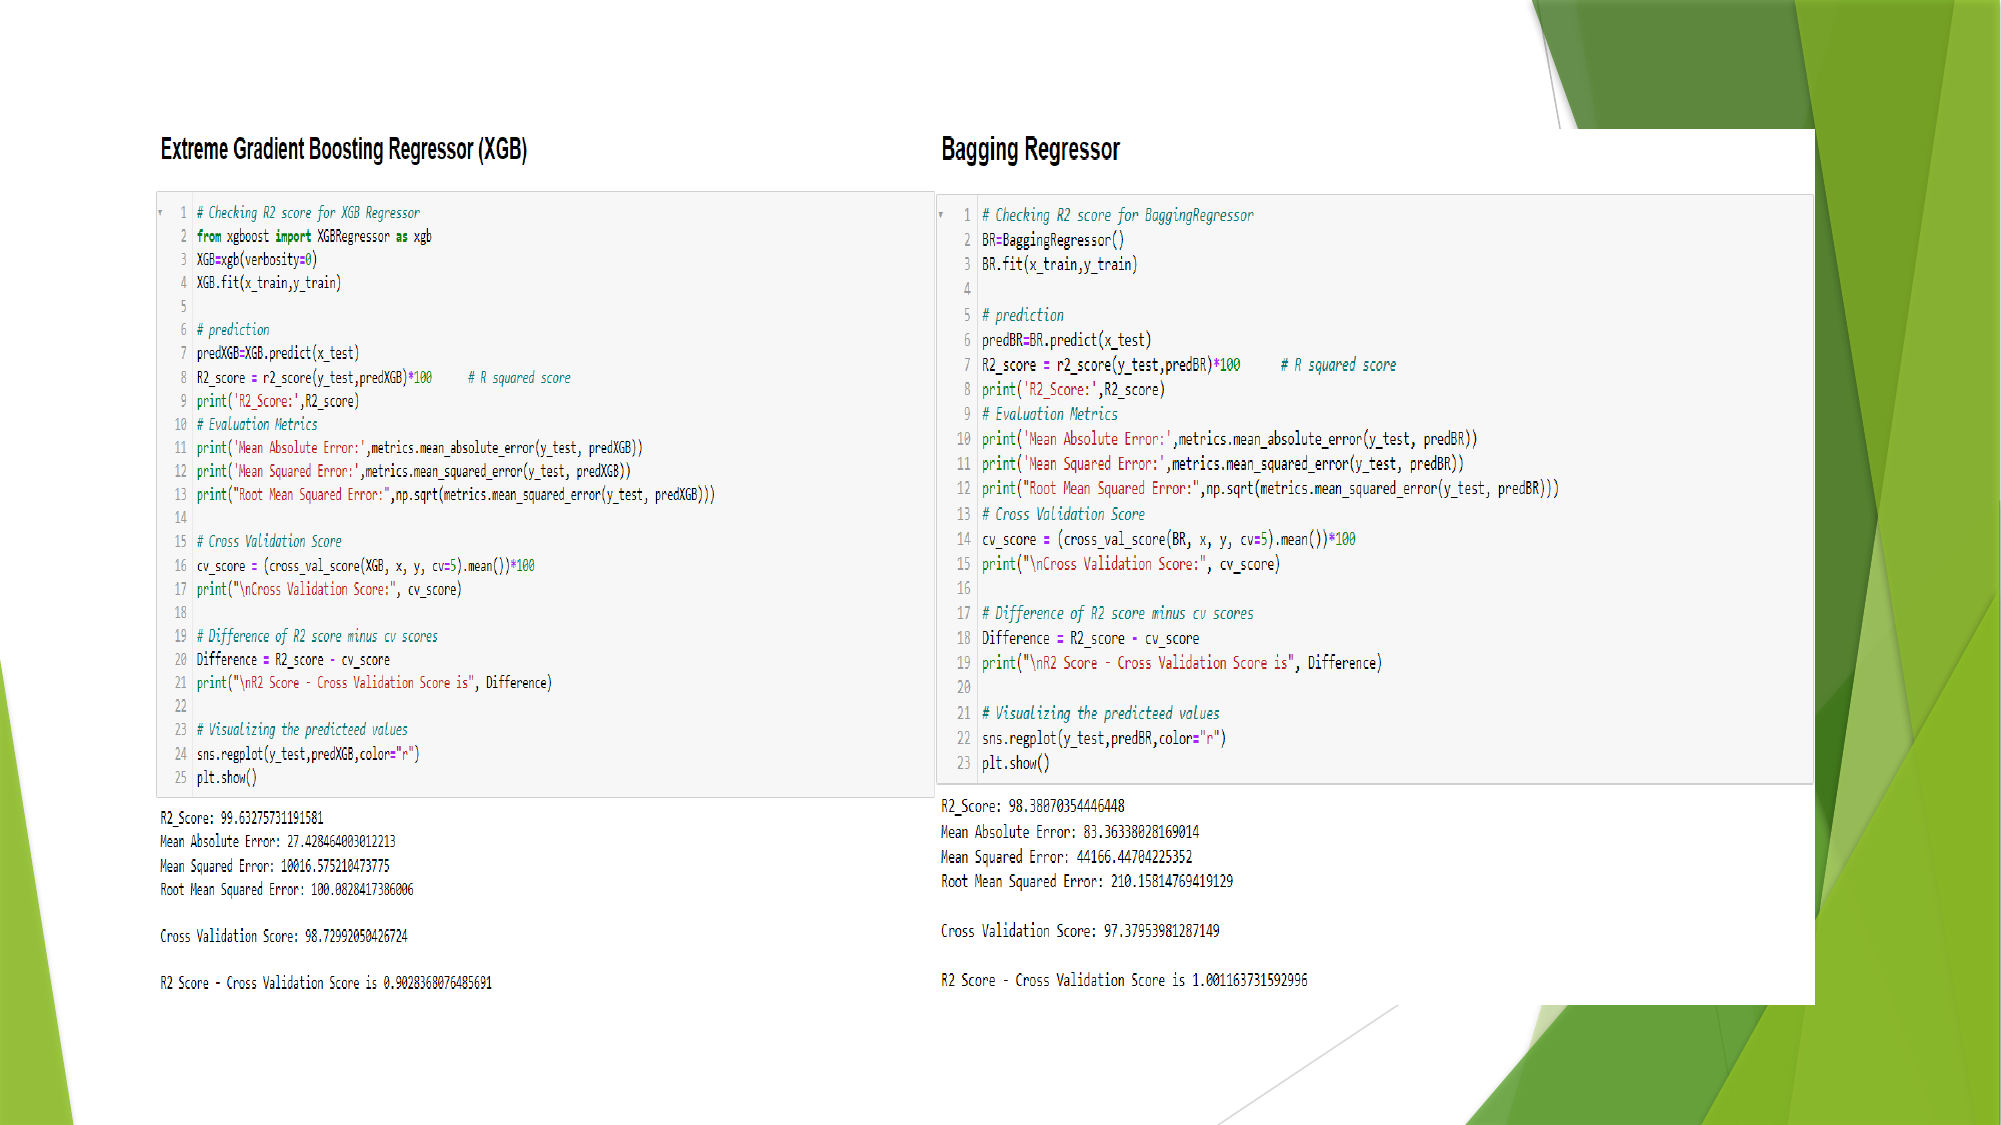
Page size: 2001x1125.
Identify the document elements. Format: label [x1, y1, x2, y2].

picture [155, 129, 1816, 1006]
